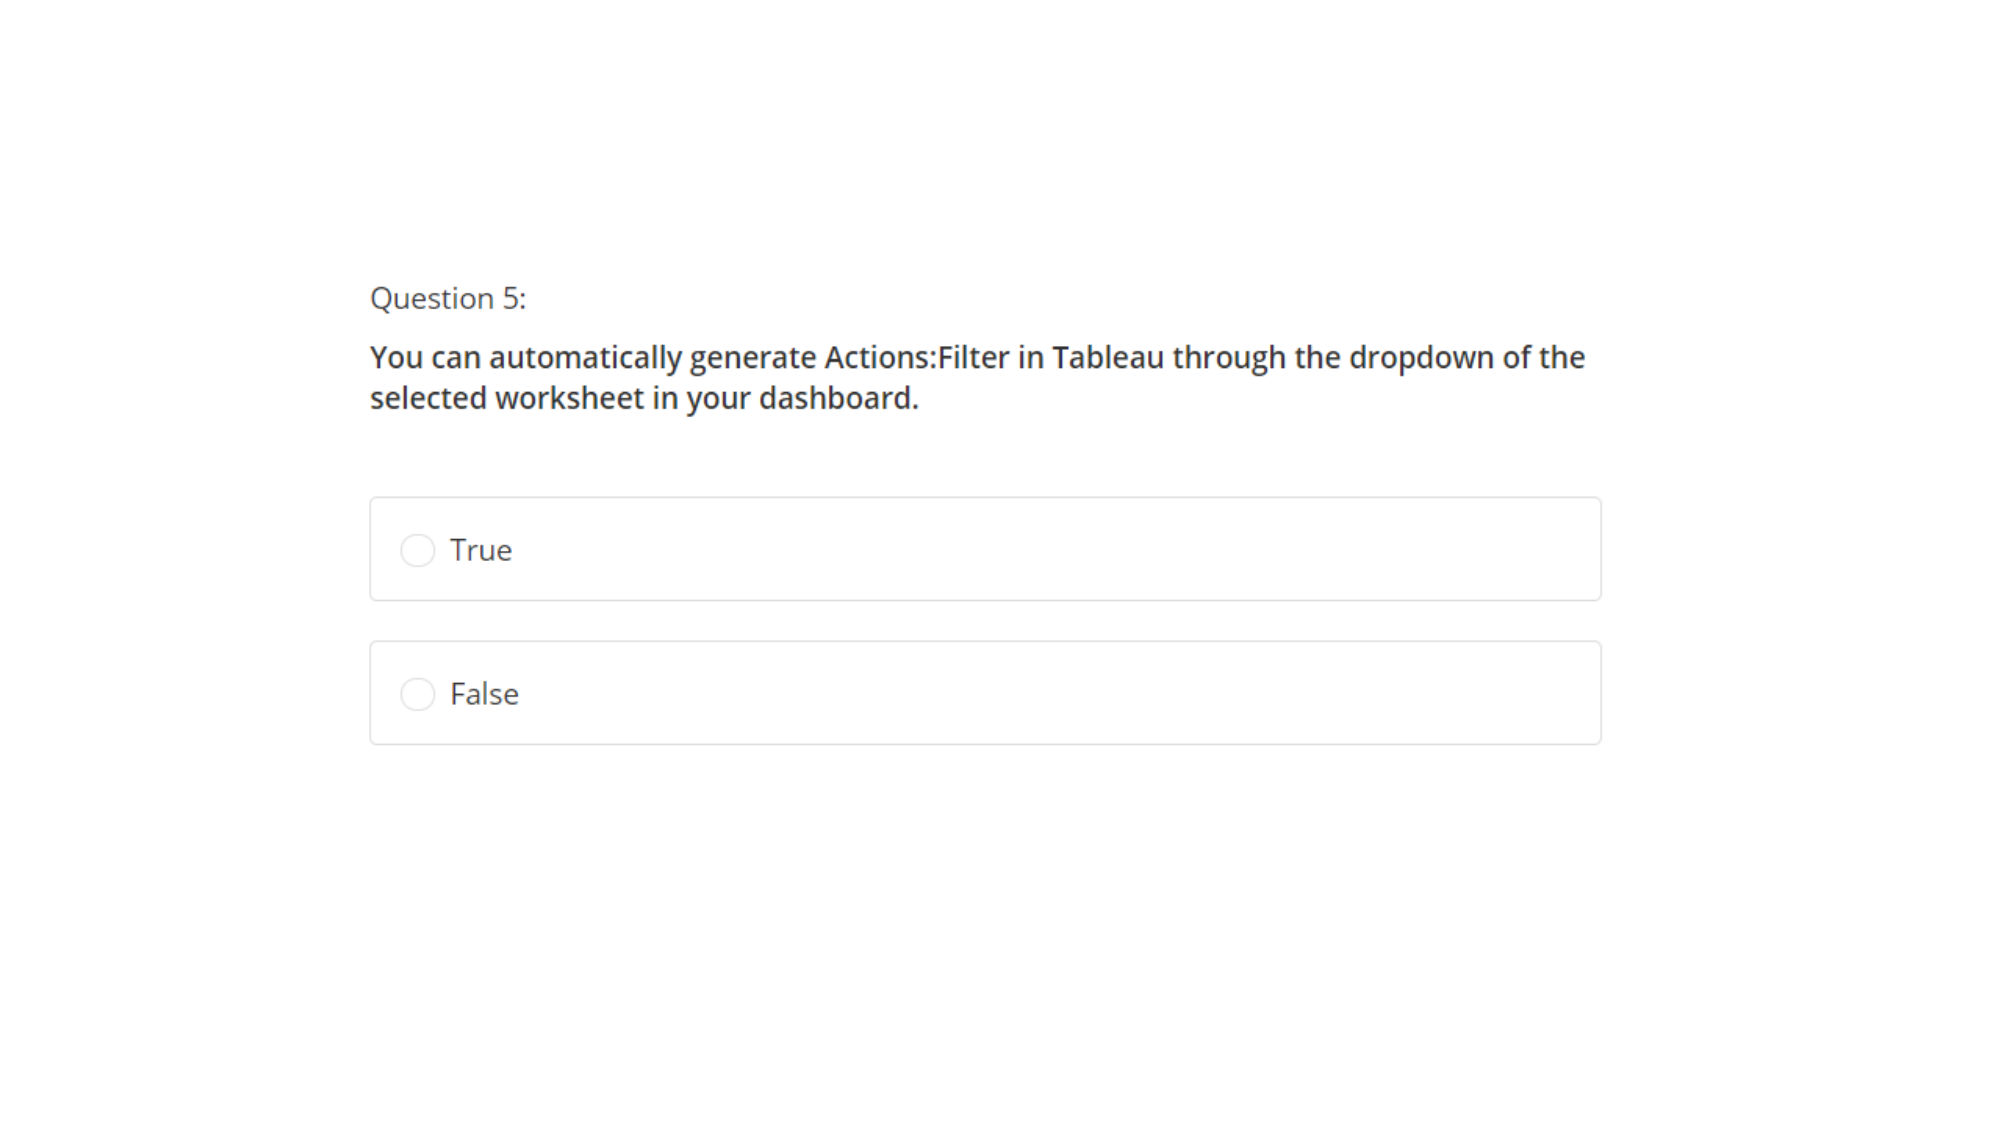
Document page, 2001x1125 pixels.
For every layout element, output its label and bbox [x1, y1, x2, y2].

picture [343, 270, 1657, 855]
